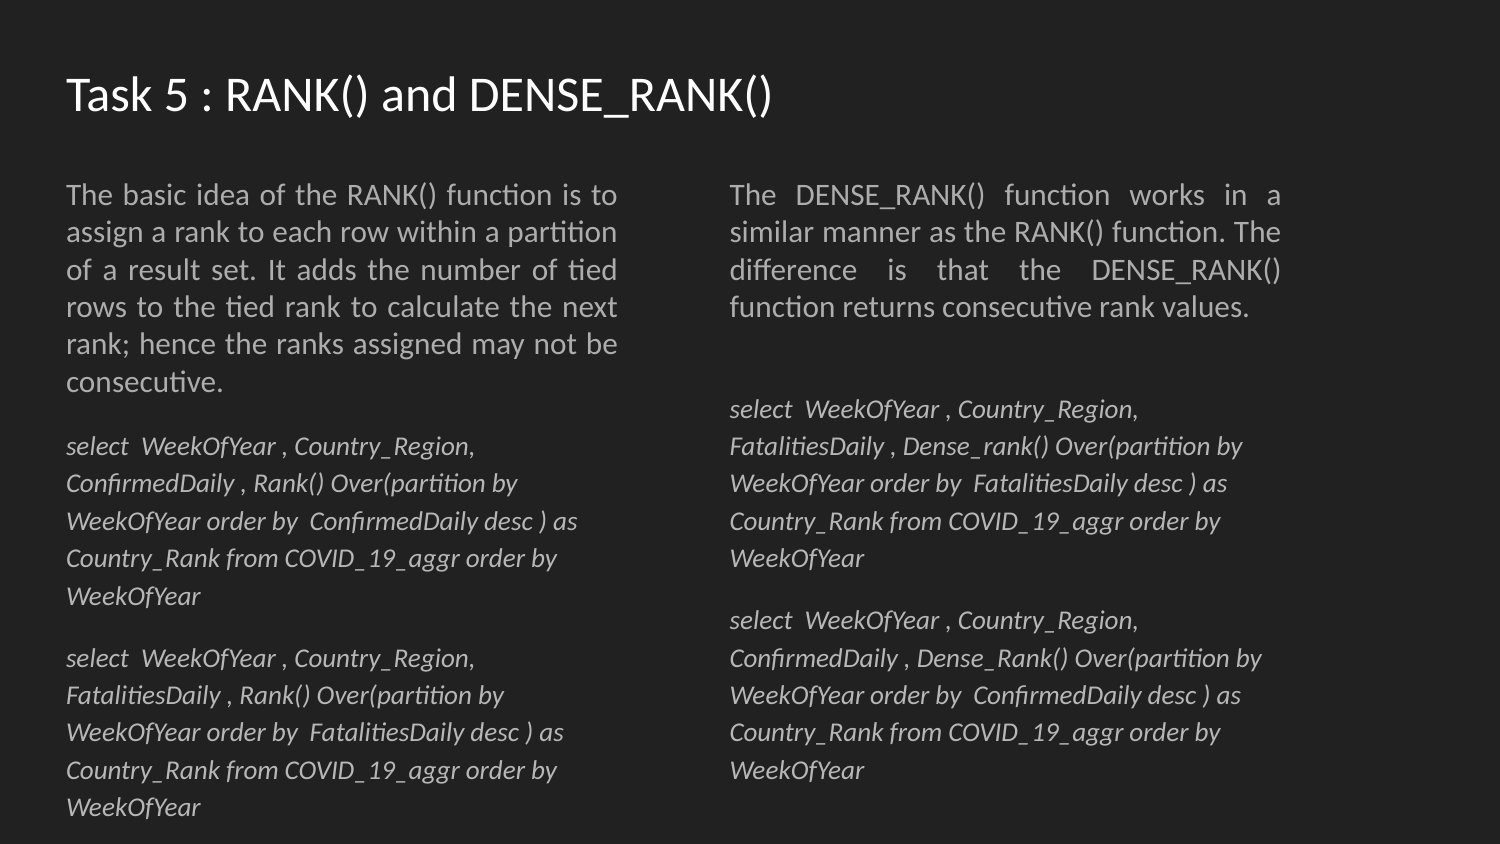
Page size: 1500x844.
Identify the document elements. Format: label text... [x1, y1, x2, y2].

subtitle The DENSE_RANK() function works in a similar manner as the RANK() function. The difference is that the DENSE_RANK() function returns consecutive rank values. select WeekOfYear , Country_Region, FatalitiesDaily , Dense_rank() Over(partition by WeekOfYear order by FatalitiesDaily desc ) as Country_Rank from COVID_19_aggr order by WeekOfYear select WeekOfYear , Country_Region, ConfirmedDaily , Dense_Rank() Over(partition by WeekOfYear order by ConfirmedDaily desc ) as Country_Rank from COVID_19_aggr order by WeekOfYear [714, 159, 1298, 828]
subtitle The basic idea of the RANK() function is to assign a rank to each row within a partition of a result set. It adds the number of tied rows to the tied rank to calculate the next rank; hence the ranks assigned may not be consecutive. select WeekOfYear , Country_Region, ConfirmedDaily , Rank() Over(partition by WeekOfYear order by ConfirmedDaily desc ) as Country_Rank from COVID_19_aggr order by WeekOfYear select WeekOfYear , Country_Region, FatalitiesDaily , Rank() Over(partition by WeekOfYear order by FatalitiesDaily desc ) as Country_Rank from COVID_19_aggr order by WeekOfYear [51, 159, 634, 818]
title Task 5 : RANK() and DENSE_RANK() [51, 36, 1449, 136]
